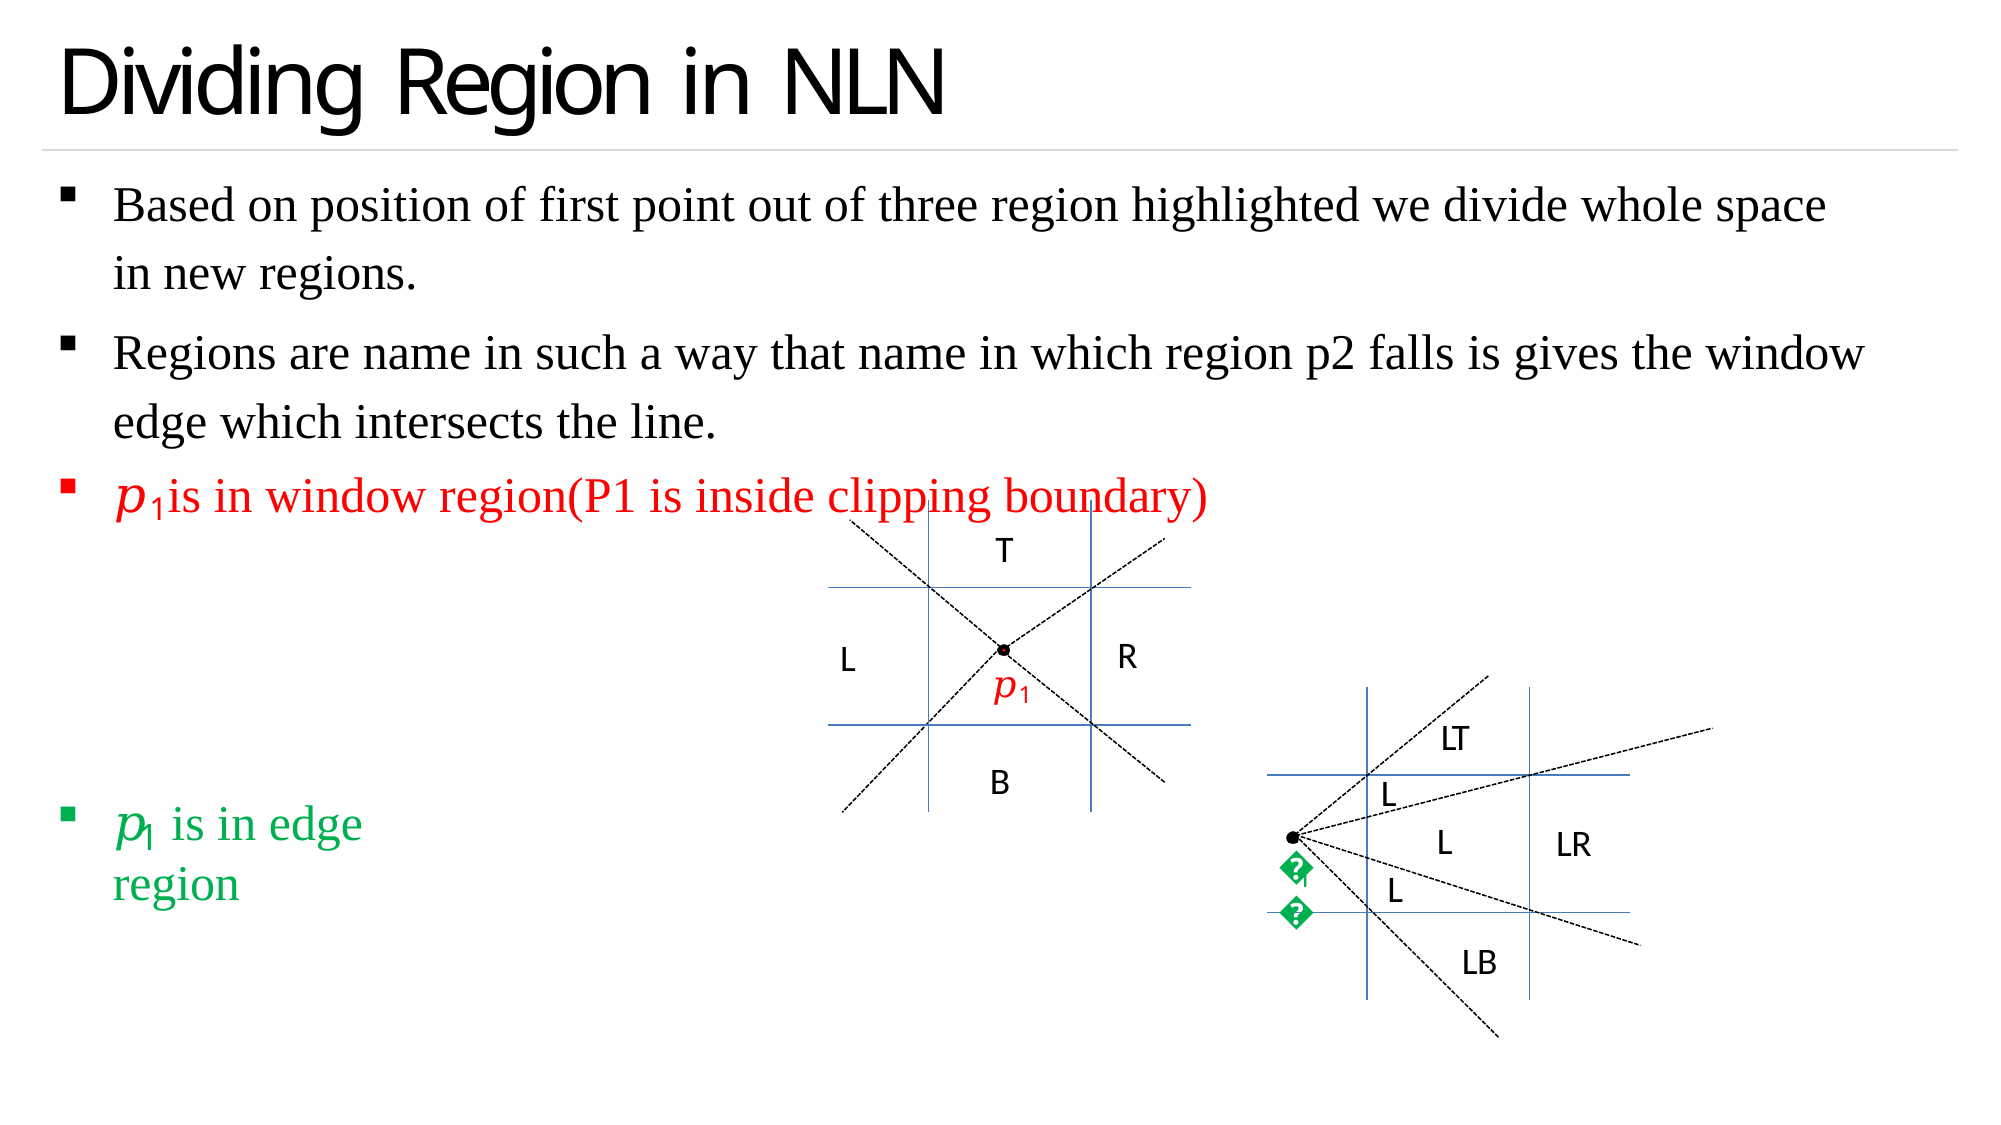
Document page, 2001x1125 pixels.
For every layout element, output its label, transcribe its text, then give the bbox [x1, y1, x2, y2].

title Dividing Region in NLN [54, 21, 1826, 160]
text_box 𝑝 is in edge region [54, 788, 496, 911]
text_box Based on position of first point out of three region highlighted we divide whole space in new regions. Regions are name in such a way that name in which region p2 falls is gives the window edge which intersects the line. 𝑝1is in window region(P1 is inside clipping boundary) T [44, 160, 1888, 571]
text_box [828, 499, 1192, 814]
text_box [1266, 673, 1714, 1040]
